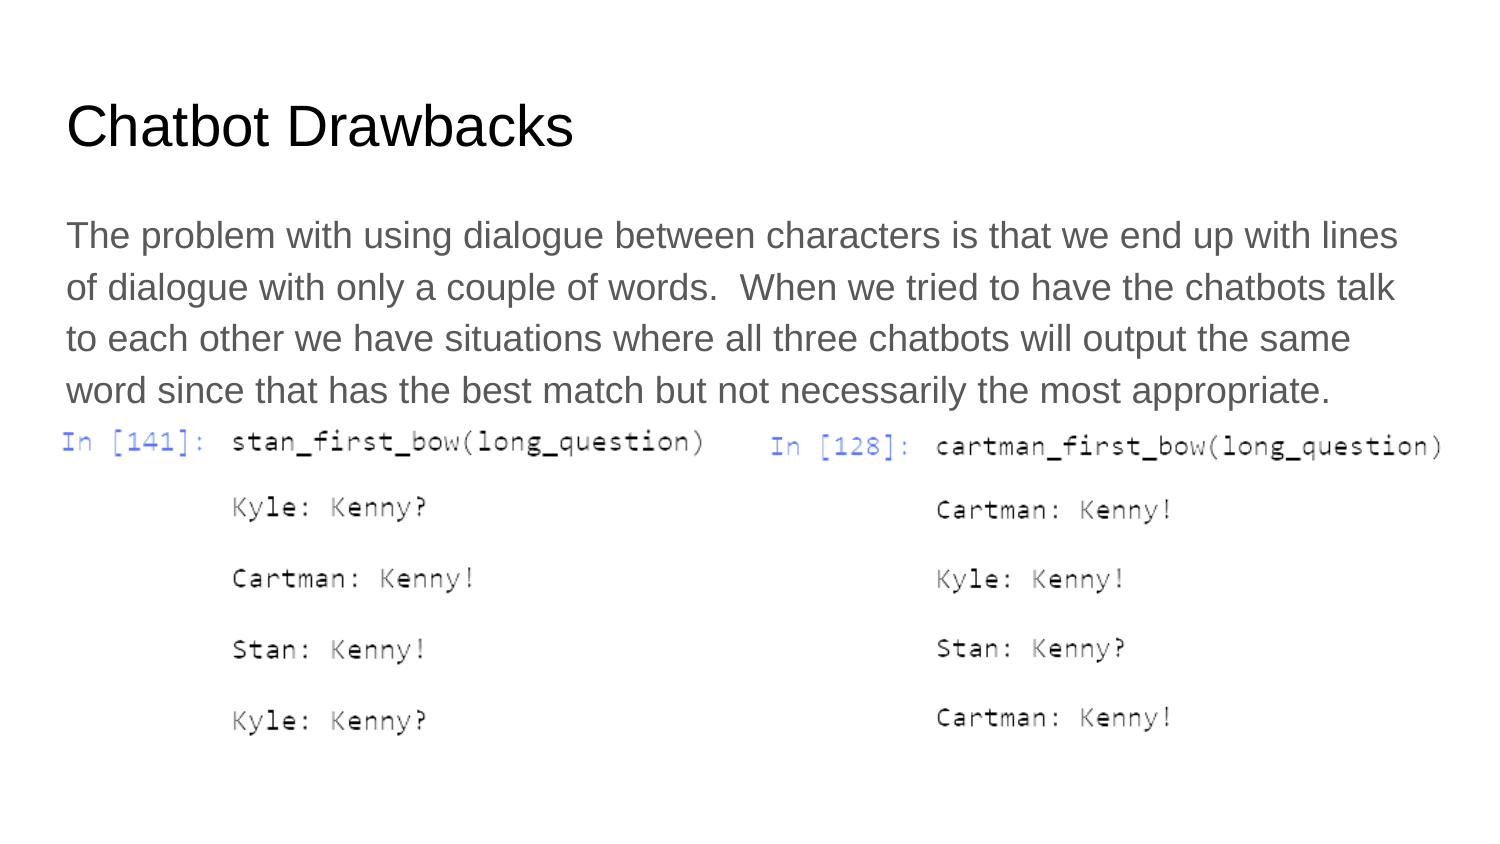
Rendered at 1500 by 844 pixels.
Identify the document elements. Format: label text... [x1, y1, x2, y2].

picture [762, 422, 1450, 750]
picture [50, 421, 738, 750]
list The problem with using dialogue between characters is that we end up with lines of dialogue with only a couple of words. When we tried to have the chatbots talk to each other we have situations where all three chatbots will output the same word since that has the best match but not necessarily the most appropriate. [51, 189, 1449, 750]
title Chatbot Drawbacks [51, 72, 1449, 167]
